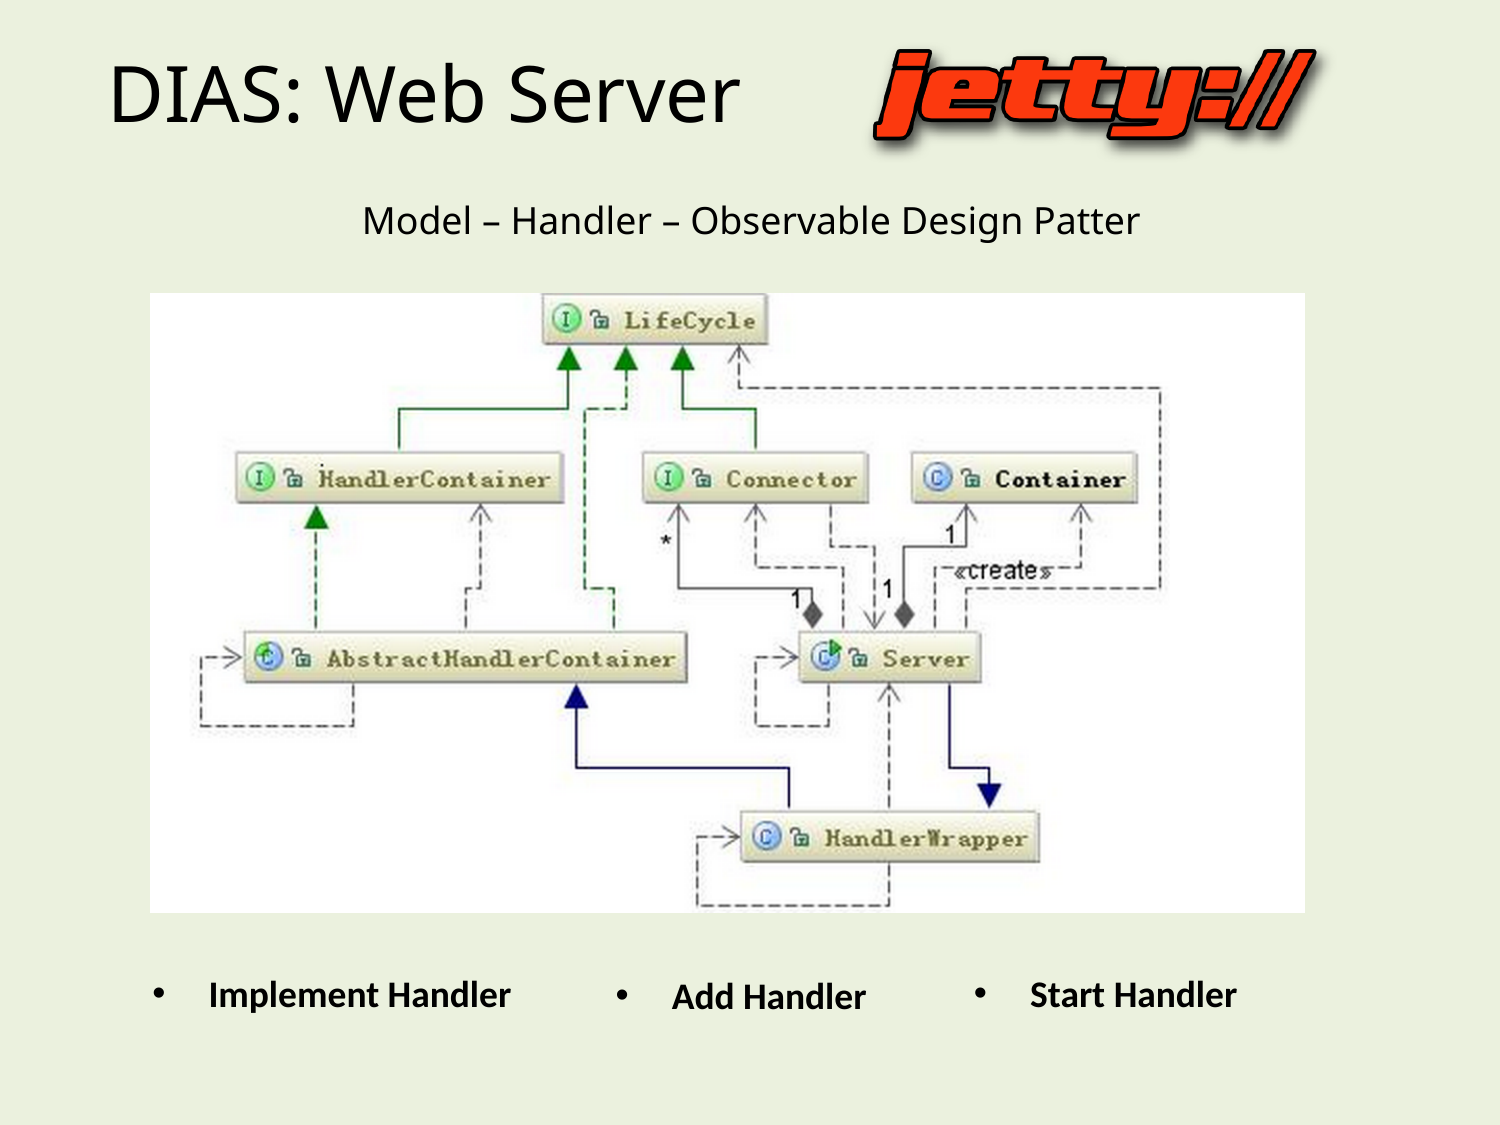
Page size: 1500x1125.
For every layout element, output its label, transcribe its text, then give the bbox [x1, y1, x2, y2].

text_box Model – Handler – Observable Design Patter [346, 189, 1166, 250]
picture [149, 293, 1305, 913]
text_box Implement Handler [137, 962, 550, 1023]
text_box Start Handler [959, 962, 1262, 1023]
title DIAS: Web Server [87, 24, 763, 158]
text_box Add Handler [600, 964, 882, 1025]
picture [861, 42, 1338, 163]
